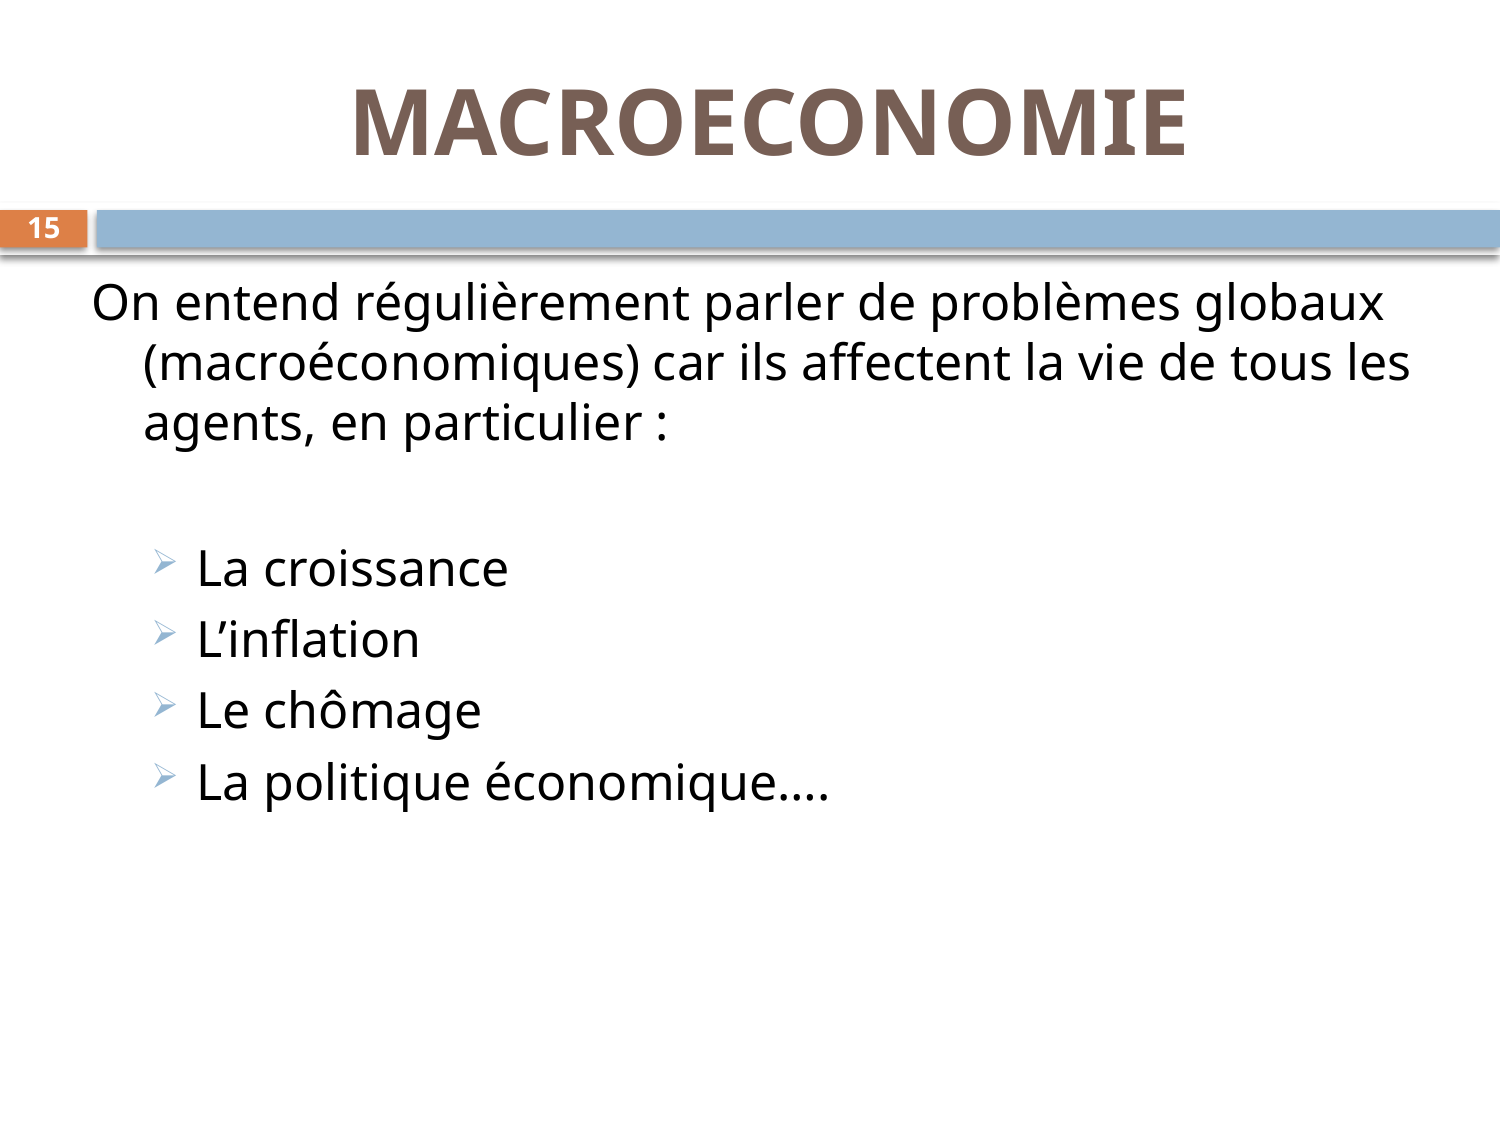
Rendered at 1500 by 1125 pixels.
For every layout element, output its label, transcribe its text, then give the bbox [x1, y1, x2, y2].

list On entend régulièrement parler de problèmes globaux (macroéconomiques) car ils affectent la vie de tous les agents, en particulier : La croissance L’inflation Le chômage La politique économique…. [76, 262, 1438, 1035]
slide_number 15 [0, 208, 88, 249]
title MACROECONOMIE [100, 37, 1438, 200]
